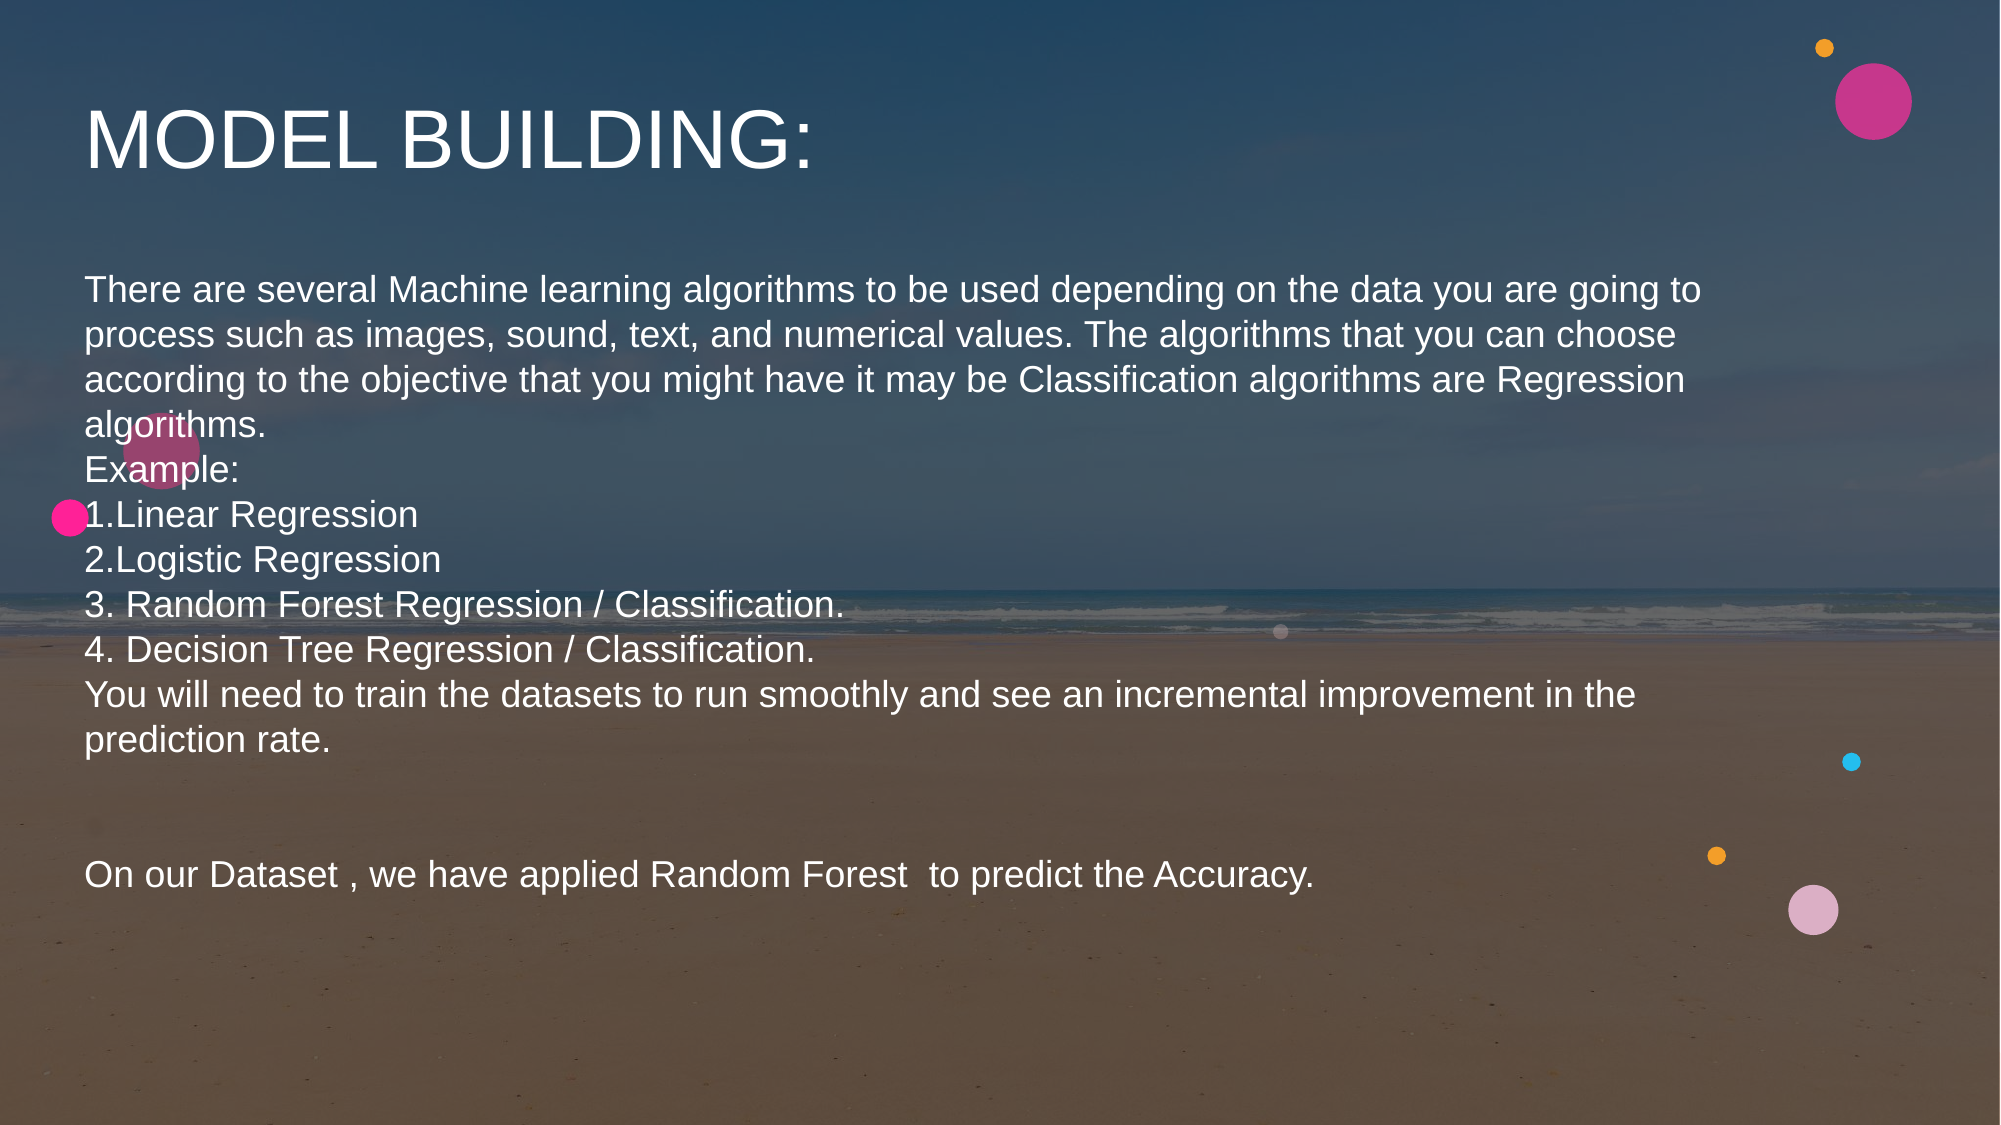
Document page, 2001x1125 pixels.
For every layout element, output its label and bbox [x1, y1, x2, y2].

picture [0, 0, 2000, 1125]
text_box [51, 38, 1912, 936]
